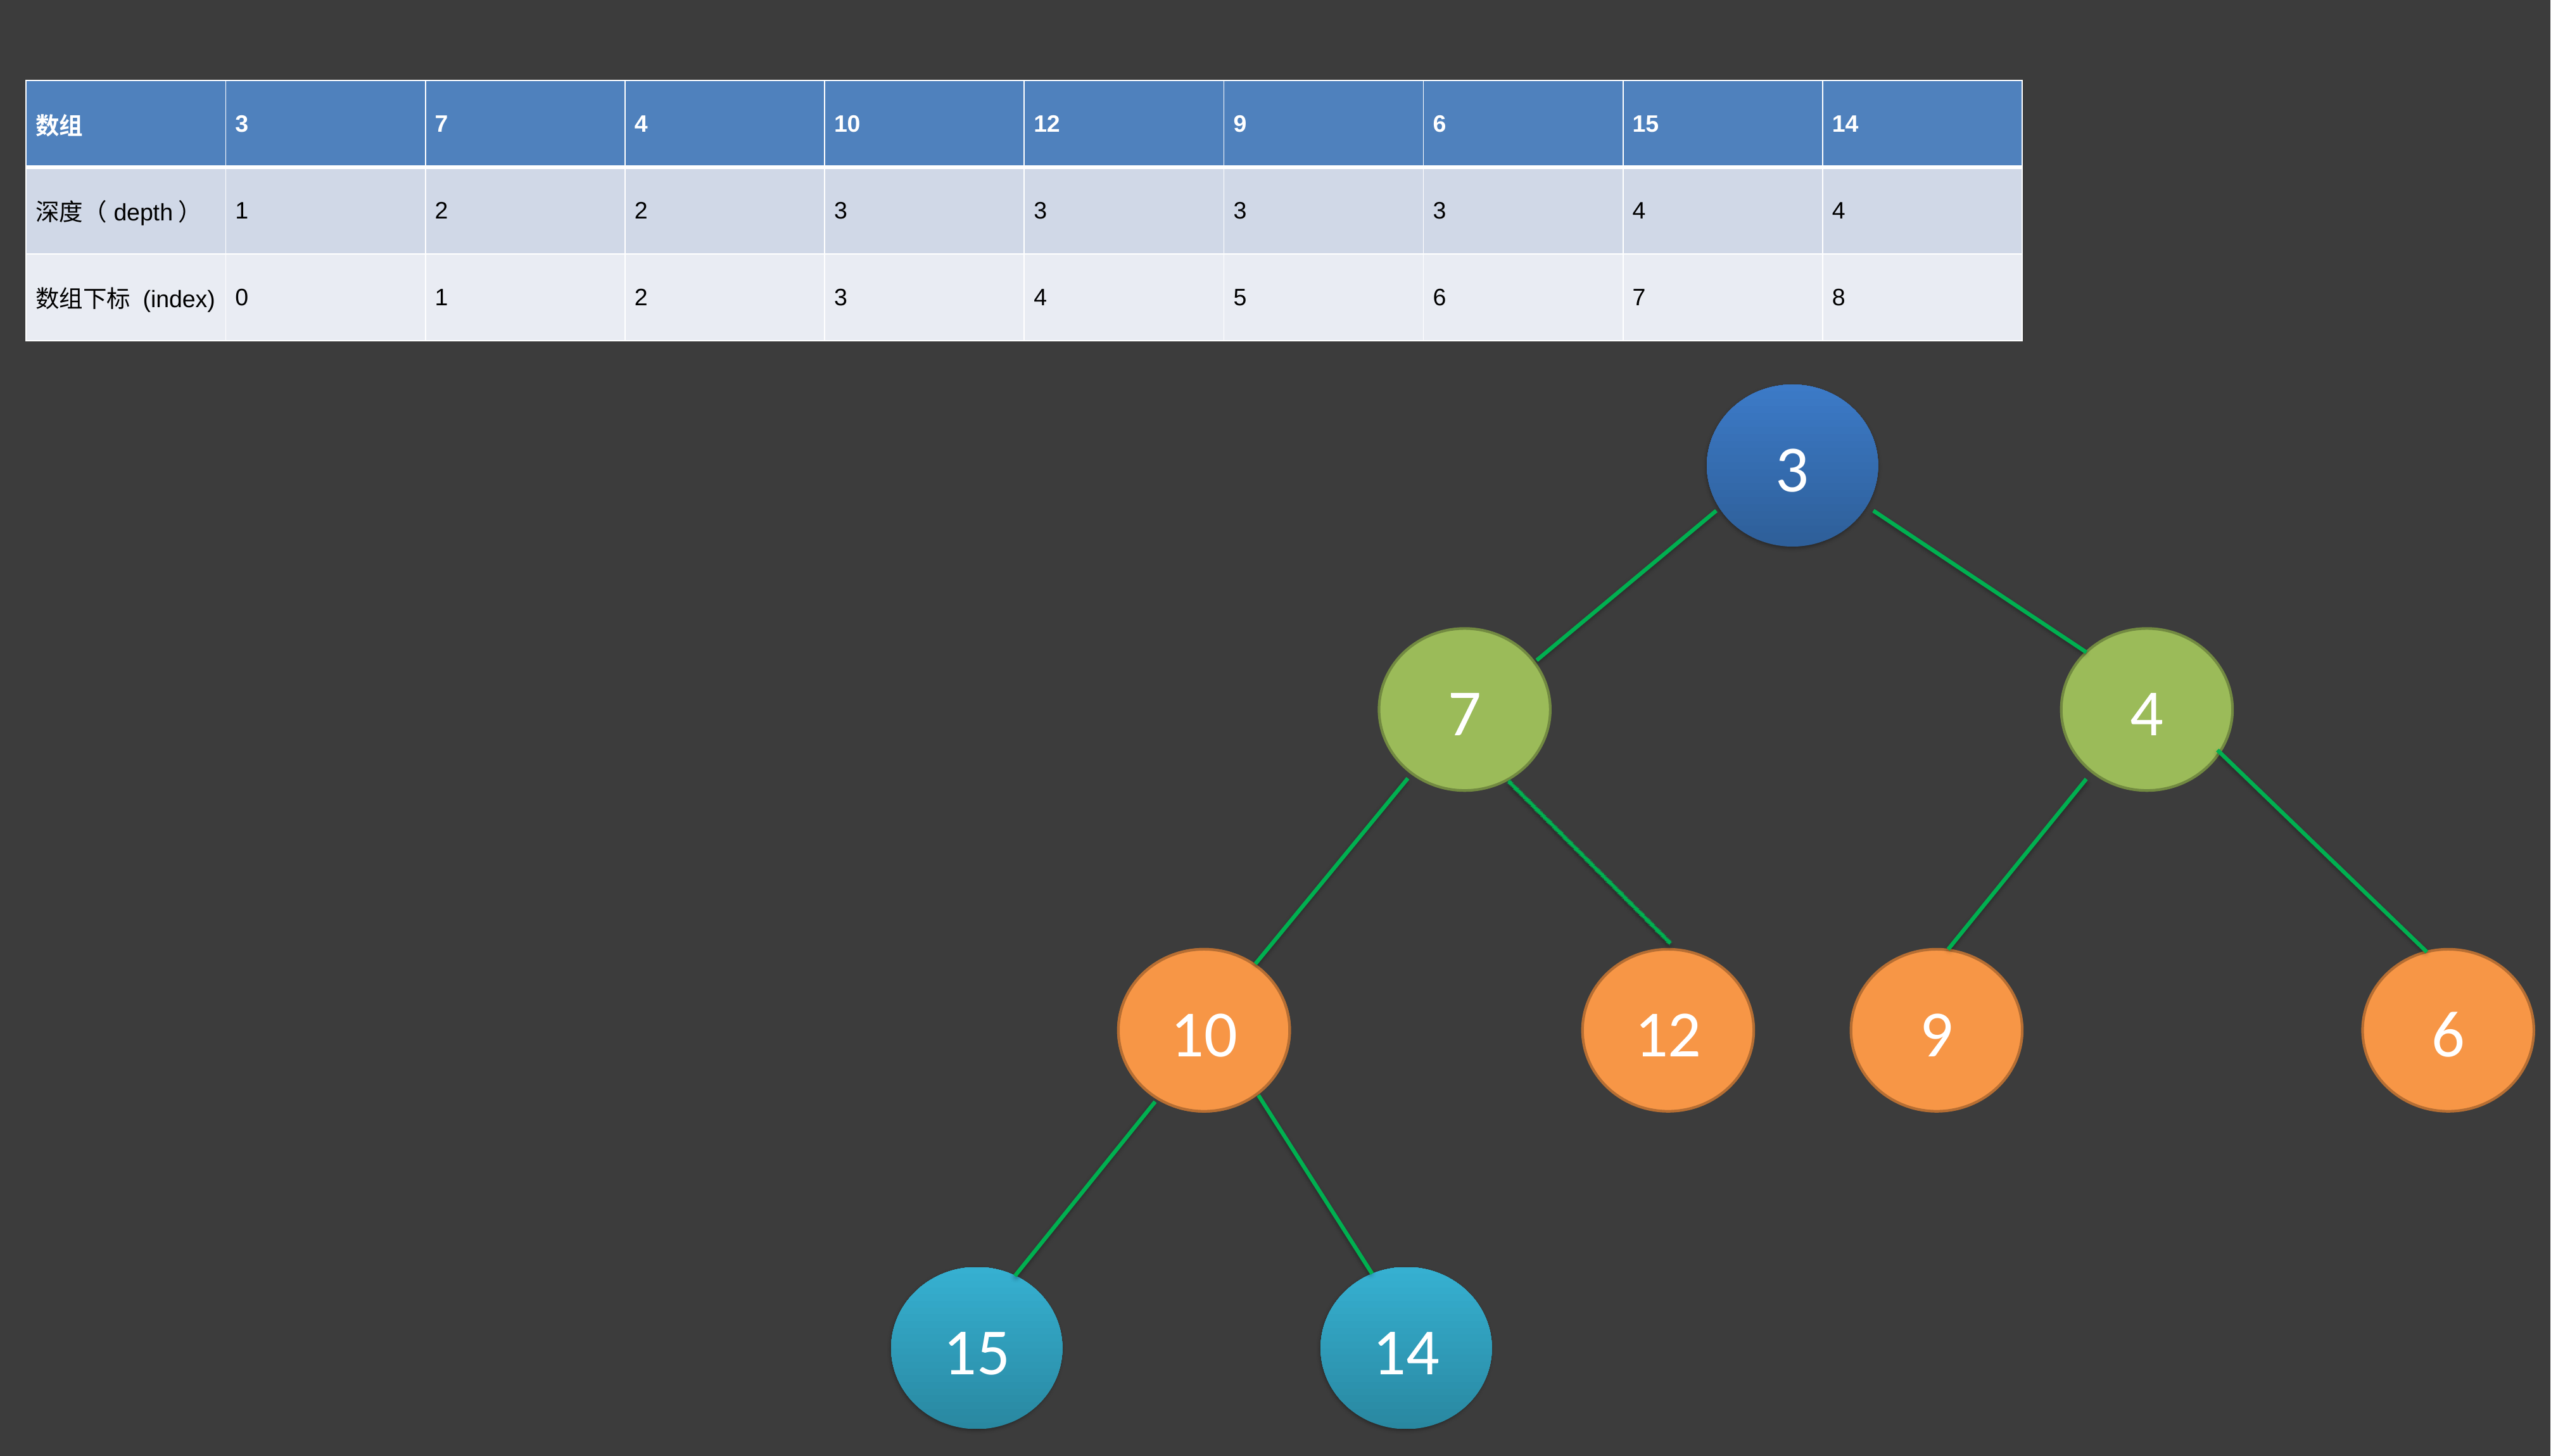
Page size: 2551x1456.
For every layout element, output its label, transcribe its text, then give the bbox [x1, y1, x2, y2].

table_cell 3 [1025, 169, 1224, 253]
table_cell 3 [825, 255, 1023, 340]
table_header 14 [1823, 81, 2022, 165]
table_header 15 [1624, 81, 1822, 165]
table_header 4 [626, 81, 824, 165]
table_cell 1 [426, 255, 624, 340]
table_cell 2 [426, 169, 624, 253]
table_header 12 [1025, 81, 1224, 165]
table_header 7 [426, 81, 624, 165]
table_cell 6 [1424, 255, 1623, 340]
table_cell 数组下标 (index) [27, 255, 225, 340]
table_header 数组 [27, 81, 225, 165]
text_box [890, 384, 2535, 1429]
table_cell 3 [1424, 169, 1623, 253]
table_header 3 [226, 81, 425, 165]
table_header 10 [825, 81, 1023, 165]
table_cell 3 [1224, 169, 1423, 253]
table_cell 深度（depth） [27, 169, 225, 253]
table_cell 2 [626, 169, 824, 253]
table_header 6 [1424, 81, 1623, 165]
table_cell 2 [626, 255, 824, 340]
table_cell 4 [1025, 255, 1224, 340]
table_header 9 [1224, 81, 1423, 165]
table_cell 3 [825, 169, 1023, 253]
table_cell 8 [1823, 255, 2022, 340]
table_cell 1 [226, 169, 425, 253]
table_cell 7 [1624, 255, 1822, 340]
table_cell 4 [1823, 169, 2022, 253]
table_cell 0 [226, 255, 425, 340]
table_cell 5 [1224, 255, 1423, 340]
table_cell 4 [1624, 169, 1822, 253]
